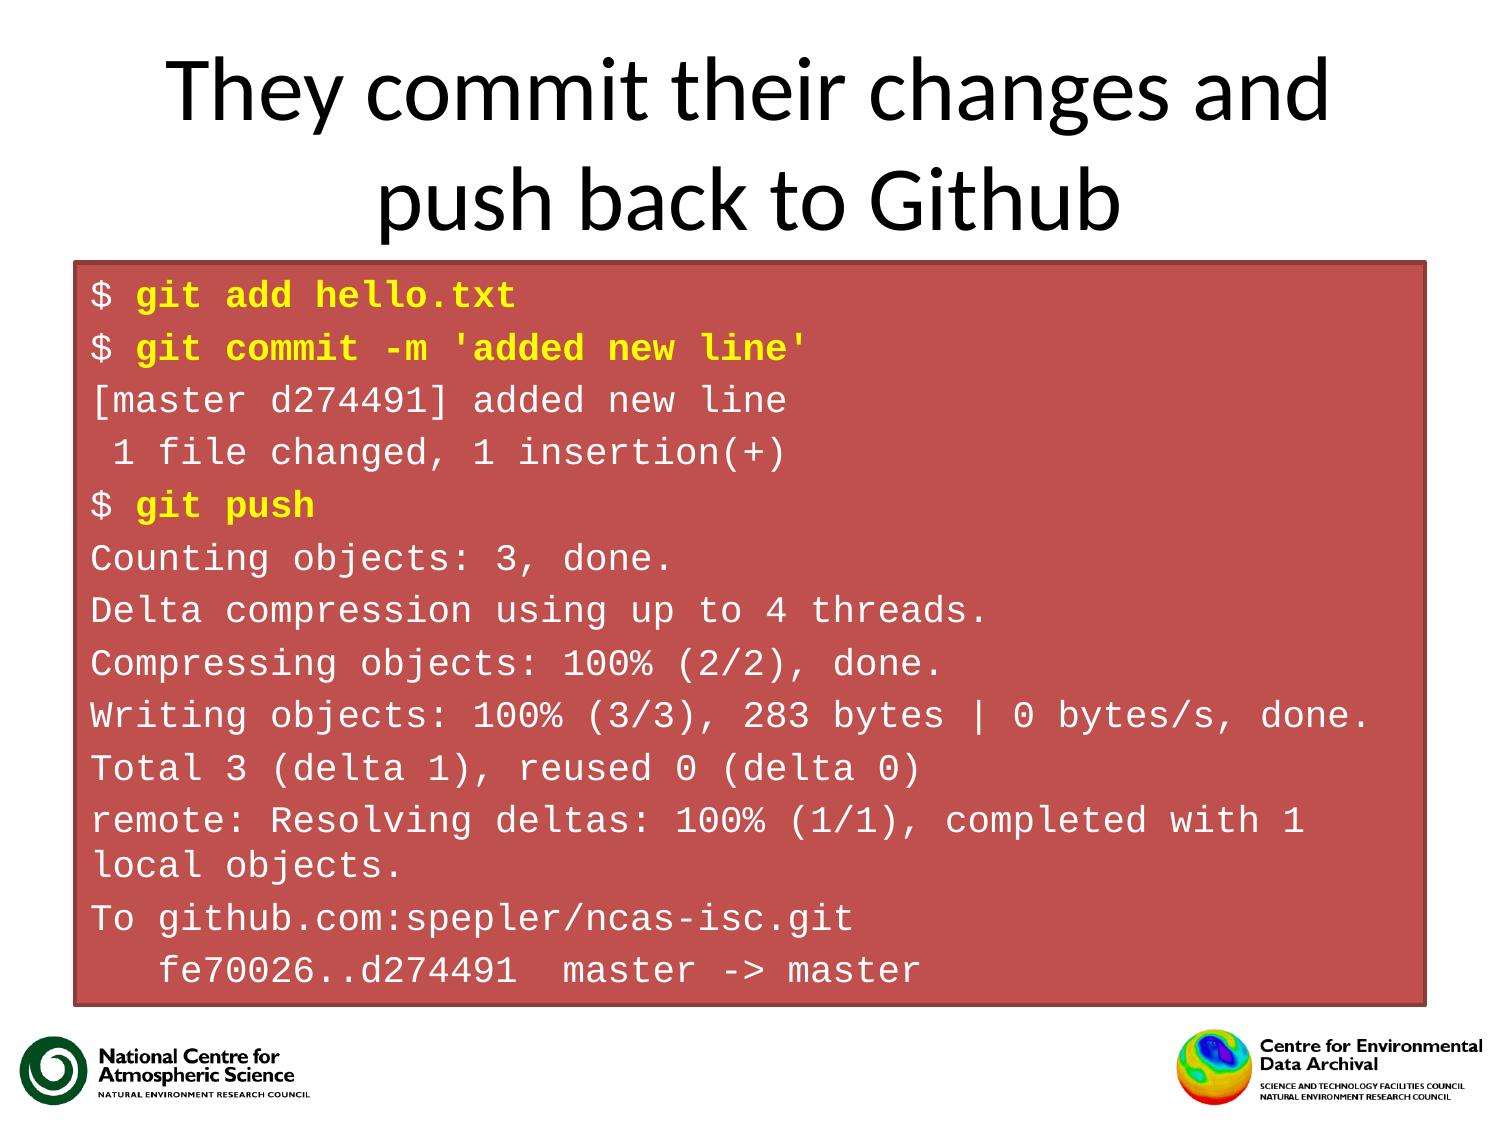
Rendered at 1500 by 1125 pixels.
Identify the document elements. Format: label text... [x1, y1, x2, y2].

picture [1169, 1023, 1495, 1110]
list $ git add hello.txt $ git commit -m 'added new line' [master d274491] added new line 1 file changed, 1 insertion(+) $ git push Counting objects: 3, done. Delta compression using up to 4 threads. Compressing objects: 100% (2/2), done. Writing objects: 100% (3/3), 283 bytes | 0 bytes/s, done. Total 3 (delta 1), reused 0 (delta 0) remote: Resolving deltas: 100% (1/1), completed with 1 local objects. To github.com:spepler/ncas-isc.git fe70026..d274491 master -> master [73, 260, 1427, 1007]
picture [17, 1034, 313, 1106]
title They commit their changes and push back to Github [75, 45, 1425, 233]
